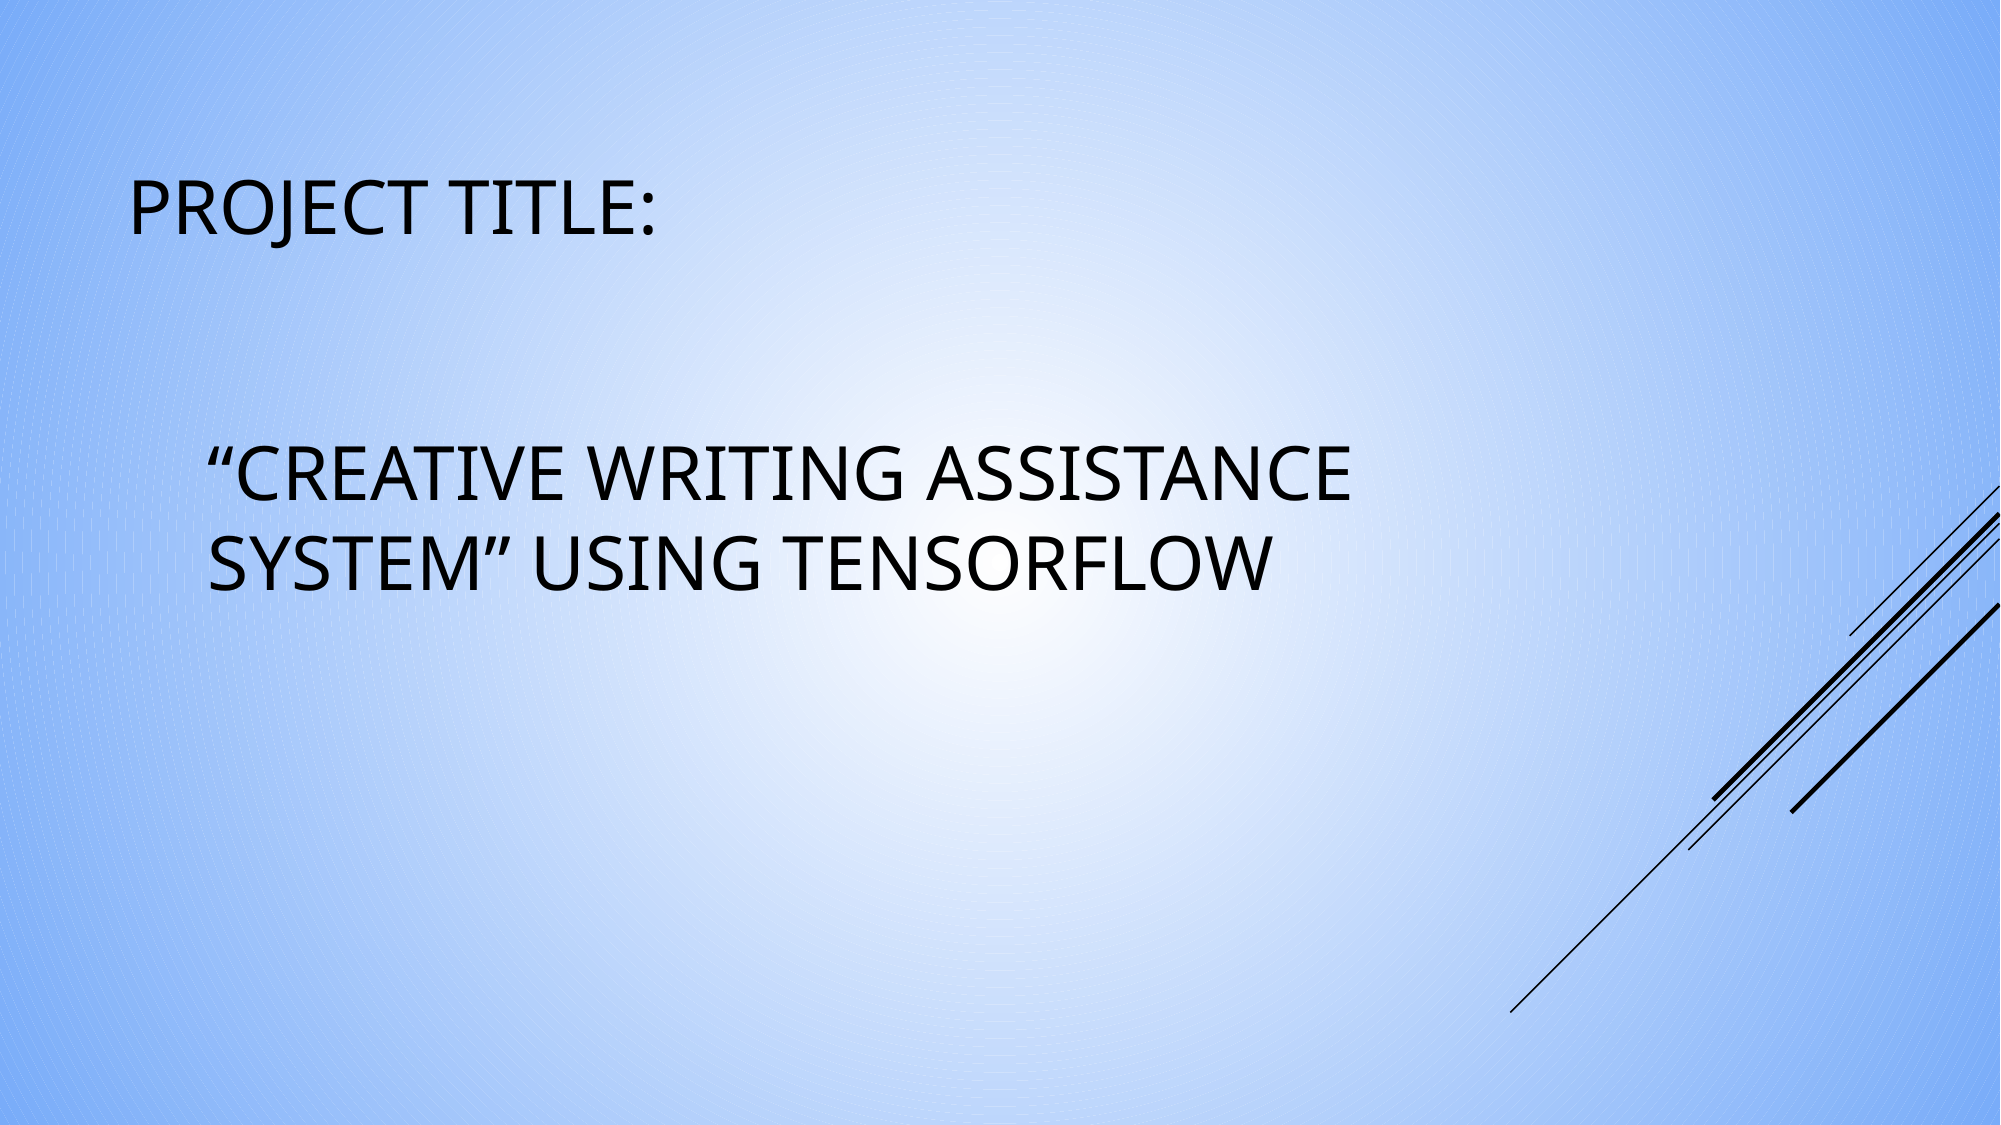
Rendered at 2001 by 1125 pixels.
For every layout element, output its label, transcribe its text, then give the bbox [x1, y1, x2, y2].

list “CREATIVE WRITING ASSISTANCE SYSTEM” USING TENSORFLOW [192, 293, 1573, 737]
title PROJECT TITLE: [112, 81, 1513, 329]
